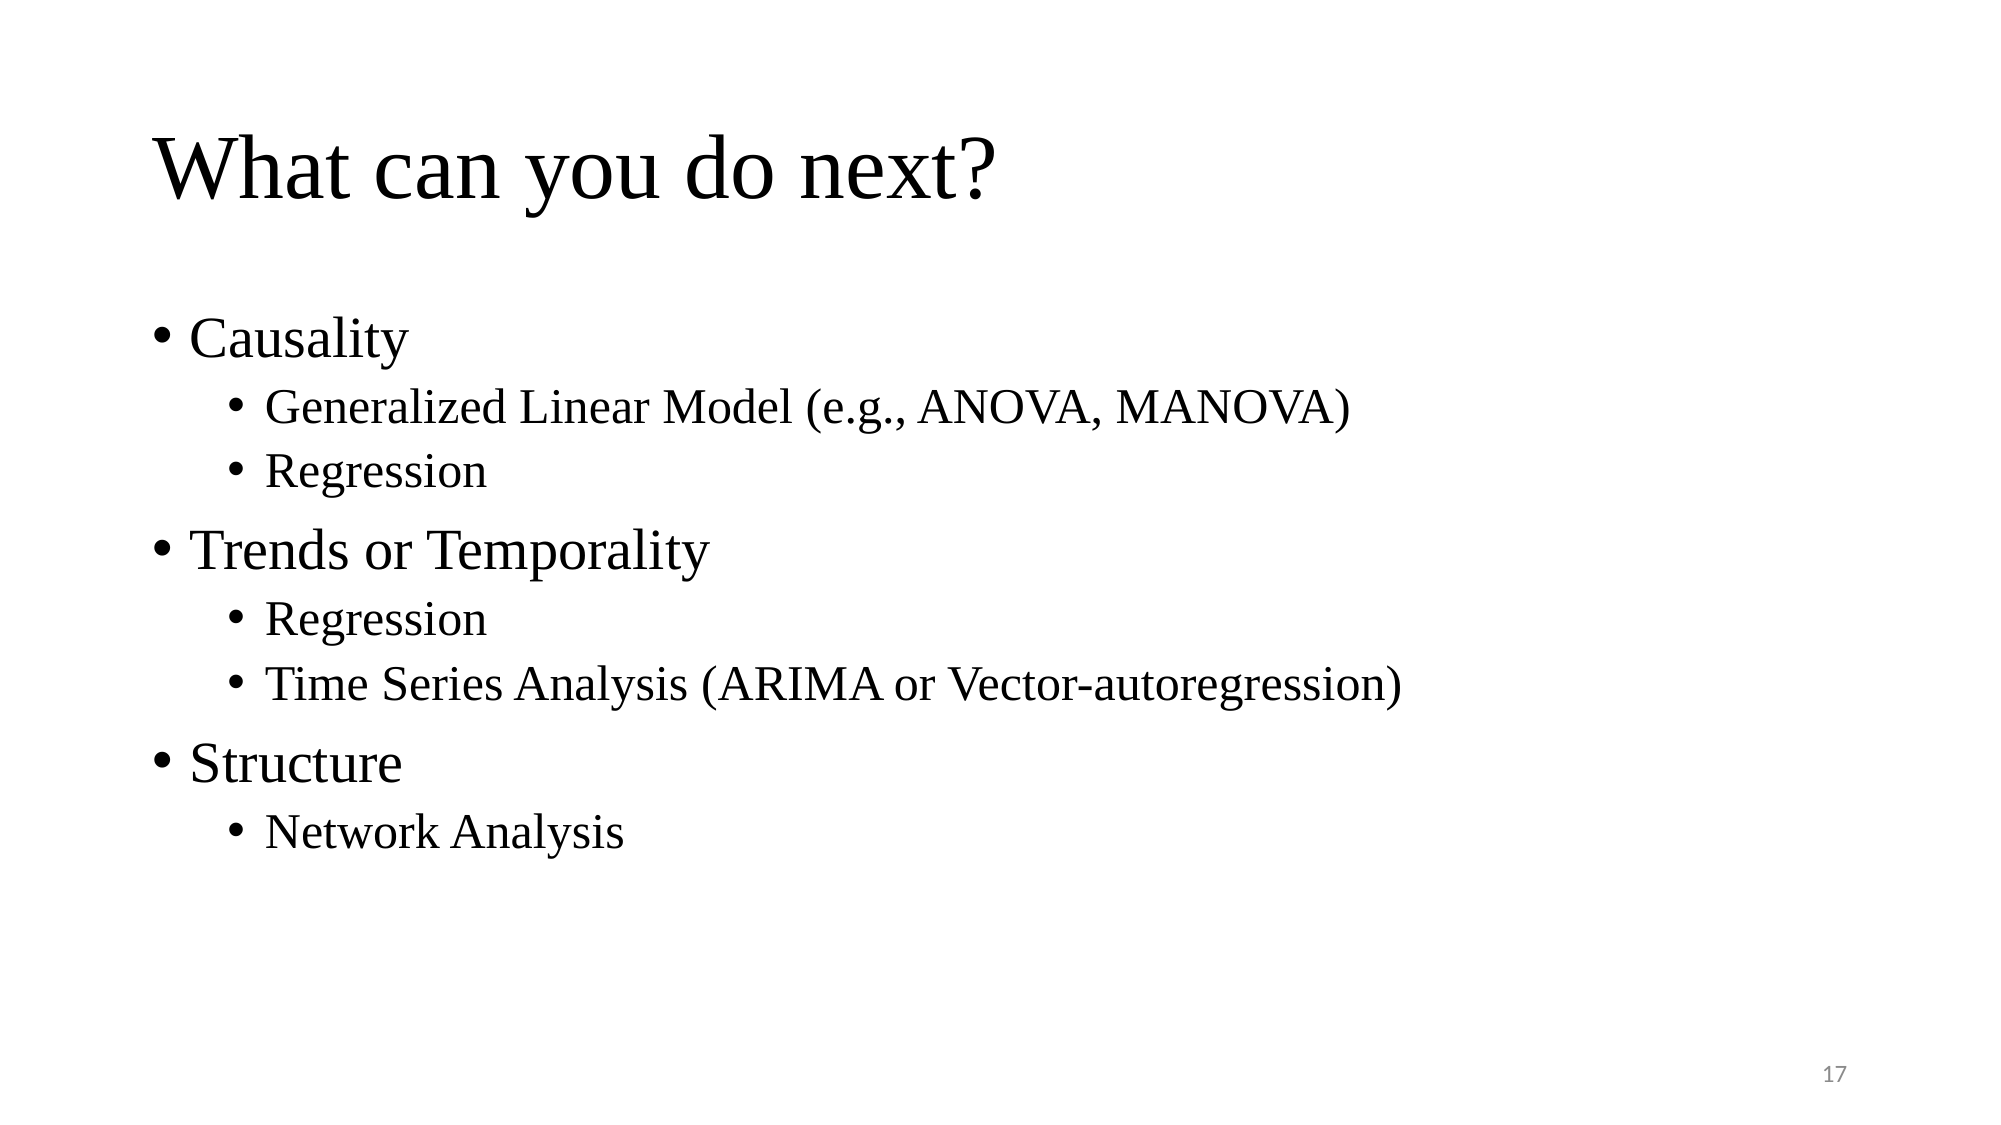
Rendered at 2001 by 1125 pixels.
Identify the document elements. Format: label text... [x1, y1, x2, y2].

title What can you do next? [137, 59, 1863, 278]
slide_number 17 [1412, 1042, 1863, 1103]
list Causality Generalized Linear Model (e.g., ANOVA, MANOVA) Regression Trends or Temporality Regression Time Series Analysis (ARIMA or Vector-autoregression) Structure Network Analysis [137, 299, 1863, 1014]
